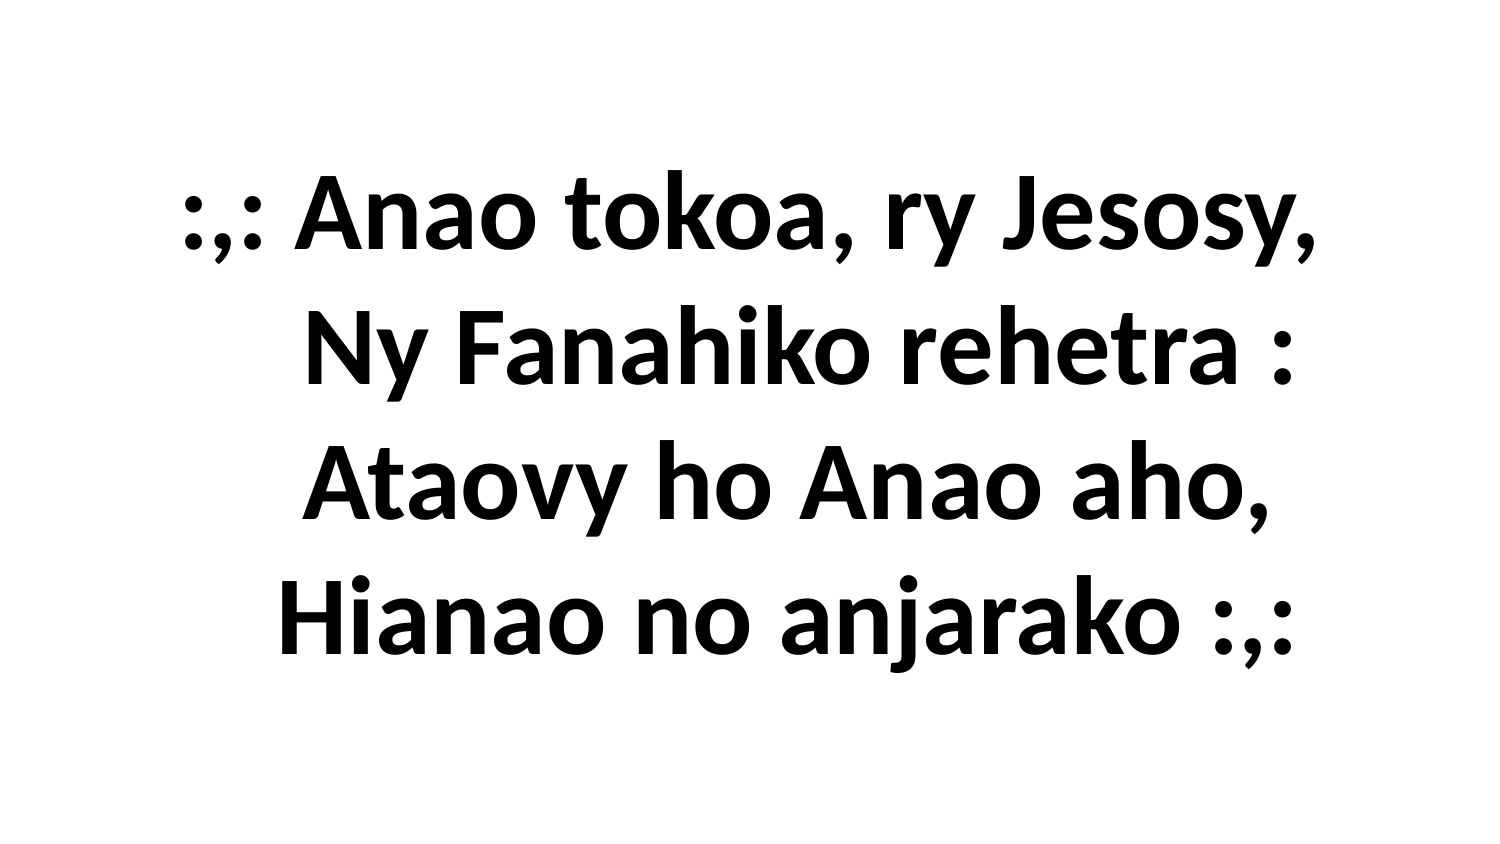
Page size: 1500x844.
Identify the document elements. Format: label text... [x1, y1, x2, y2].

title :,: Anao tokoa, ry Jesosy, Ny Fanahiko rehetra : Ataovy ho Anao aho, Hianao no anjarako :,: [0, 309, 1500, 505]
